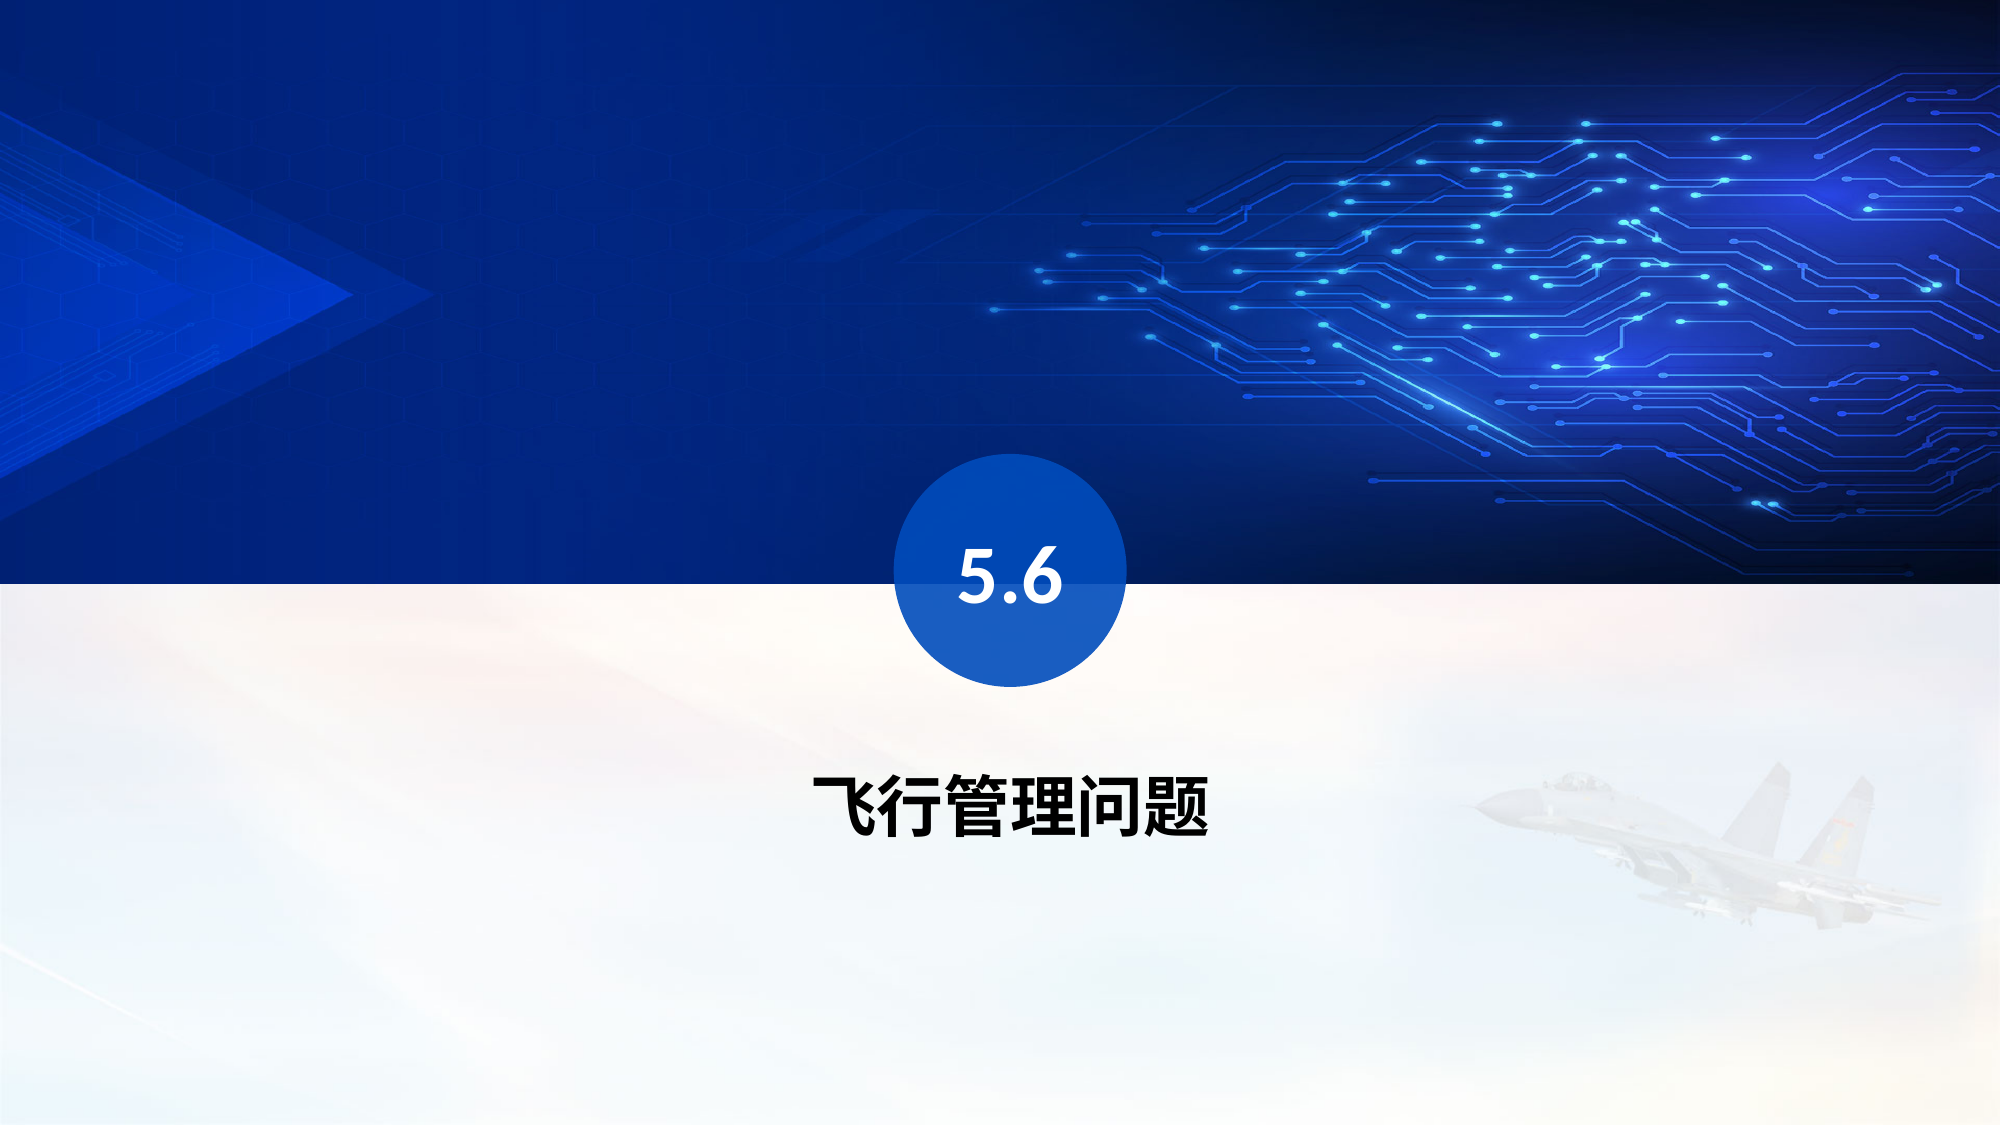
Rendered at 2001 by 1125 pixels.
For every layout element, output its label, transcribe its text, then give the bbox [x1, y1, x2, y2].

picture [0, 0, 2000, 1125]
text_box 飞行管理问题 [621, 757, 1399, 853]
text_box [893, 453, 1127, 687]
